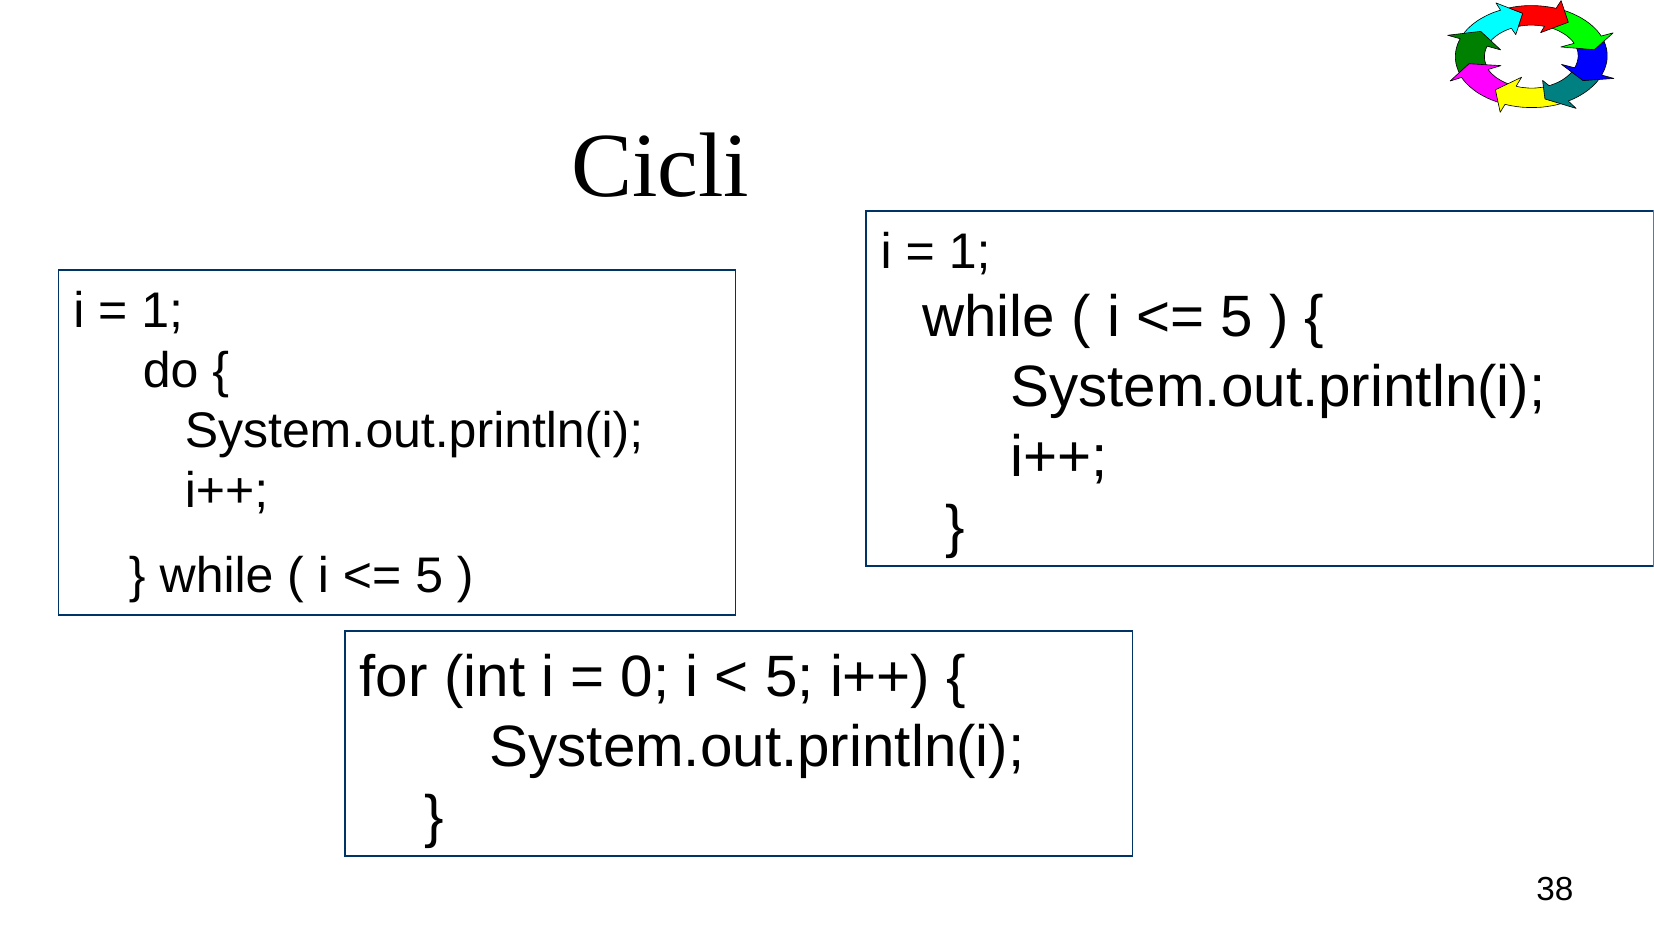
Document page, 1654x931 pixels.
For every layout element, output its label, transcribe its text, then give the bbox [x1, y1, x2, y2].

text_box <numero> [1191, 852, 1589, 915]
text_box Cicli [292, 132, 1029, 204]
text_box for (int i = 0; i < 5; i++) { System.out.println(i); } [344, 631, 1133, 856]
picture [1446, 0, 1617, 114]
text_box i = 1; do { System.out.println(i); i++; } while ( i <= 5 ) [58, 269, 736, 615]
text_box i = 1; while ( i <= 5 ) { System.out.println(i); i++; } [865, 211, 1654, 567]
